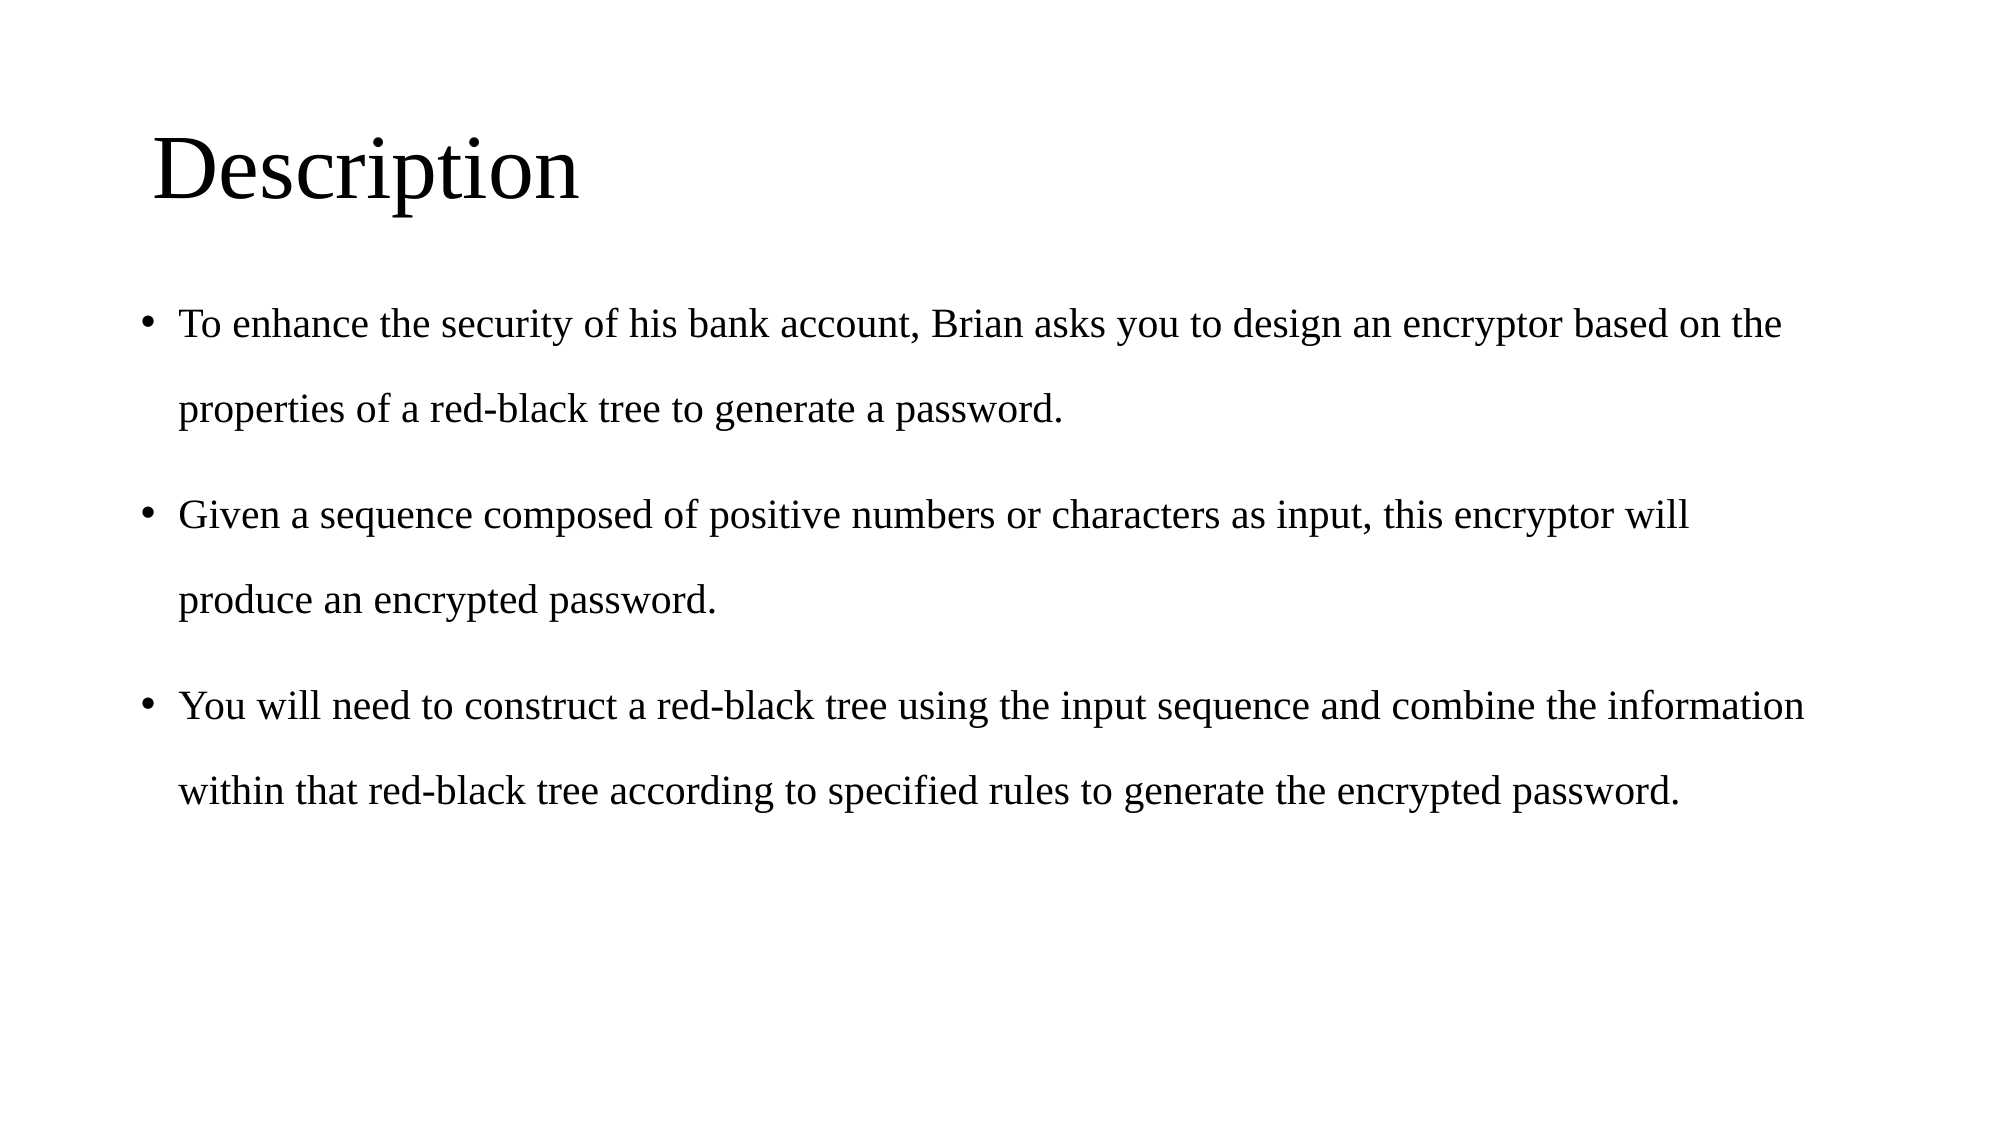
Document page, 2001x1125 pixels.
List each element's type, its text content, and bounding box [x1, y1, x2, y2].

list To enhance the security of his bank account, Brian asks you to design an encryptor based on the properties of a red-black tree to generate a password. Given a sequence composed of positive numbers or characters as input, this encryptor will produce an encrypted password. You will need to construct a red-black tree using the input sequence and combine the information within that red-black tree according to specified rules to generate the encrypted password. [125, 253, 1851, 1059]
title Description [137, 59, 1863, 278]
